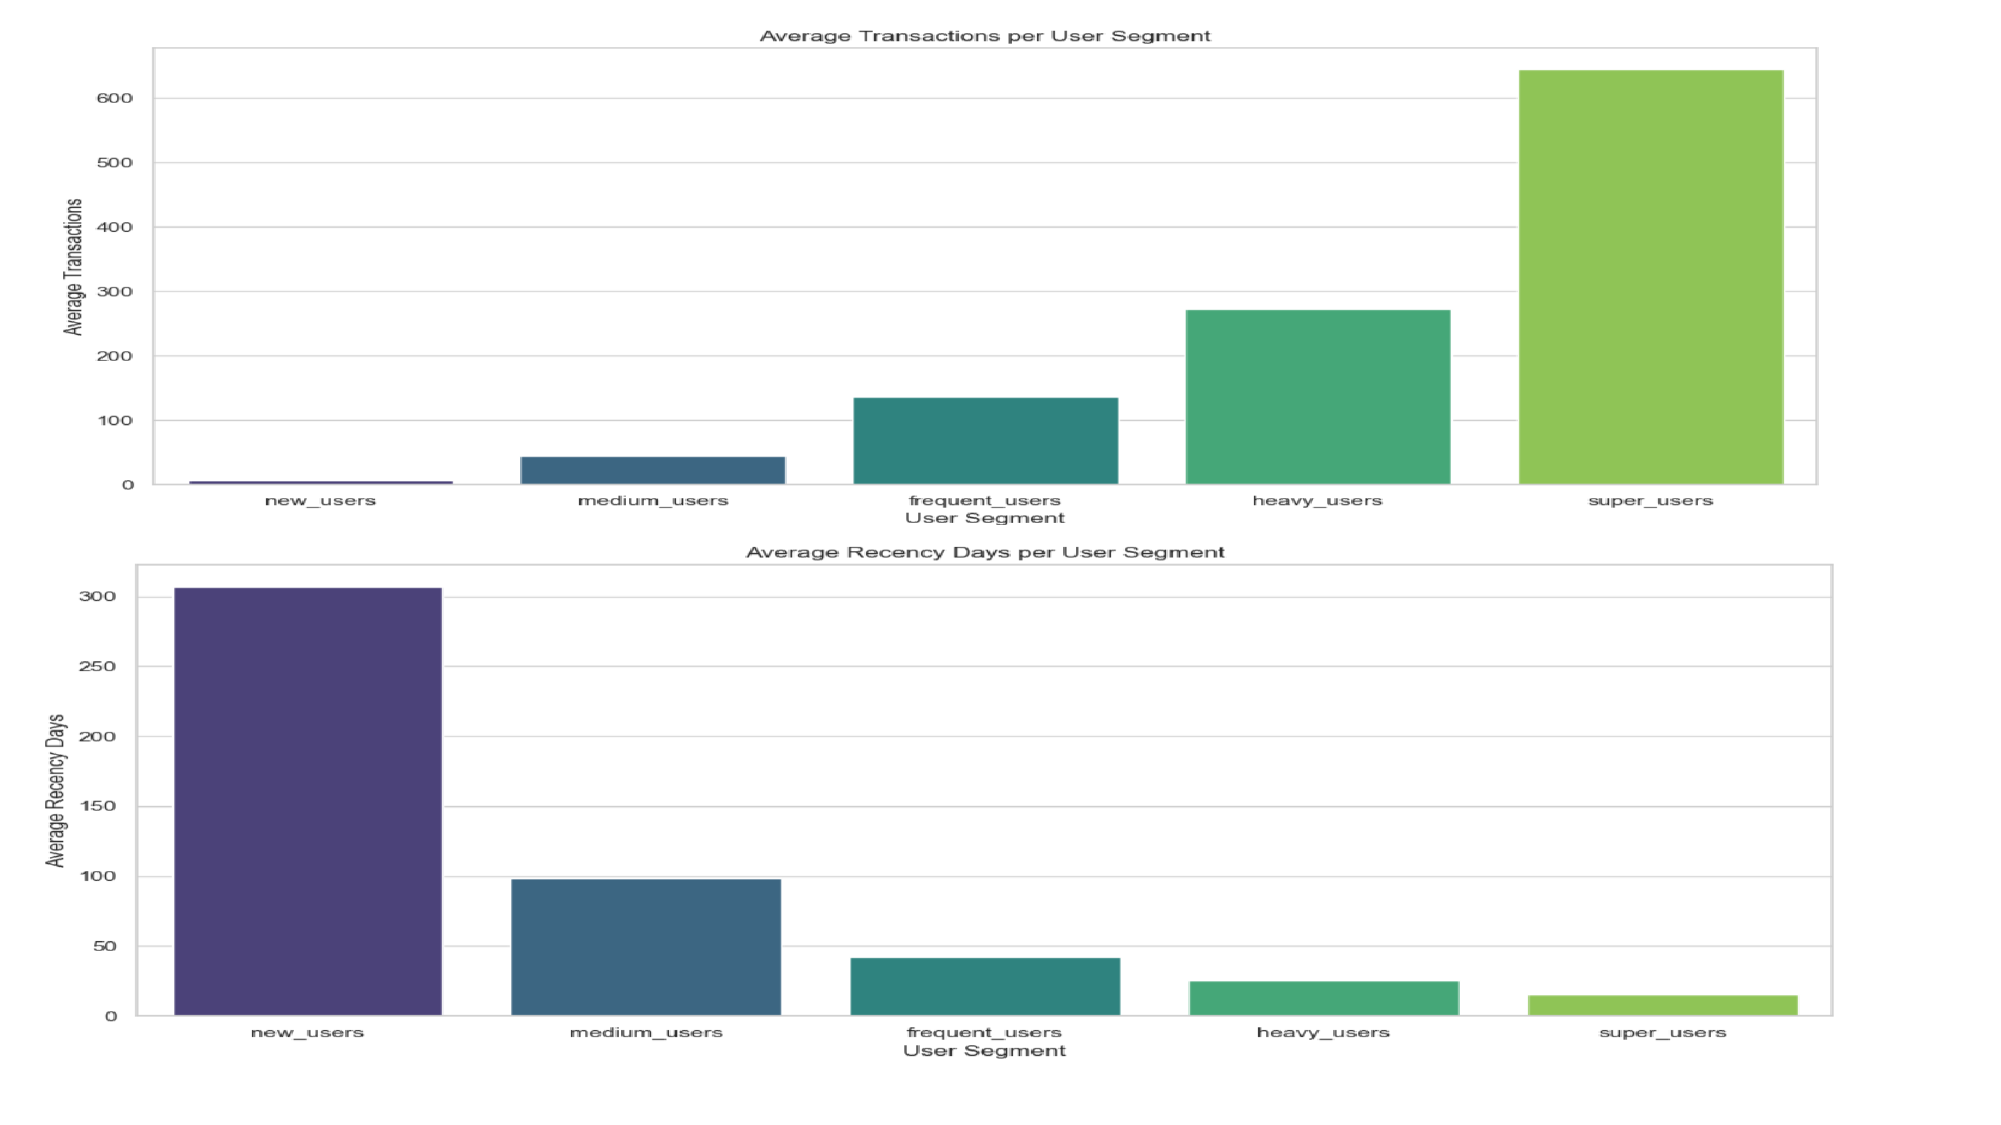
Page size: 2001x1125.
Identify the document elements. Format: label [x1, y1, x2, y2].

picture [38, 28, 1848, 525]
picture [28, 543, 1848, 1061]
